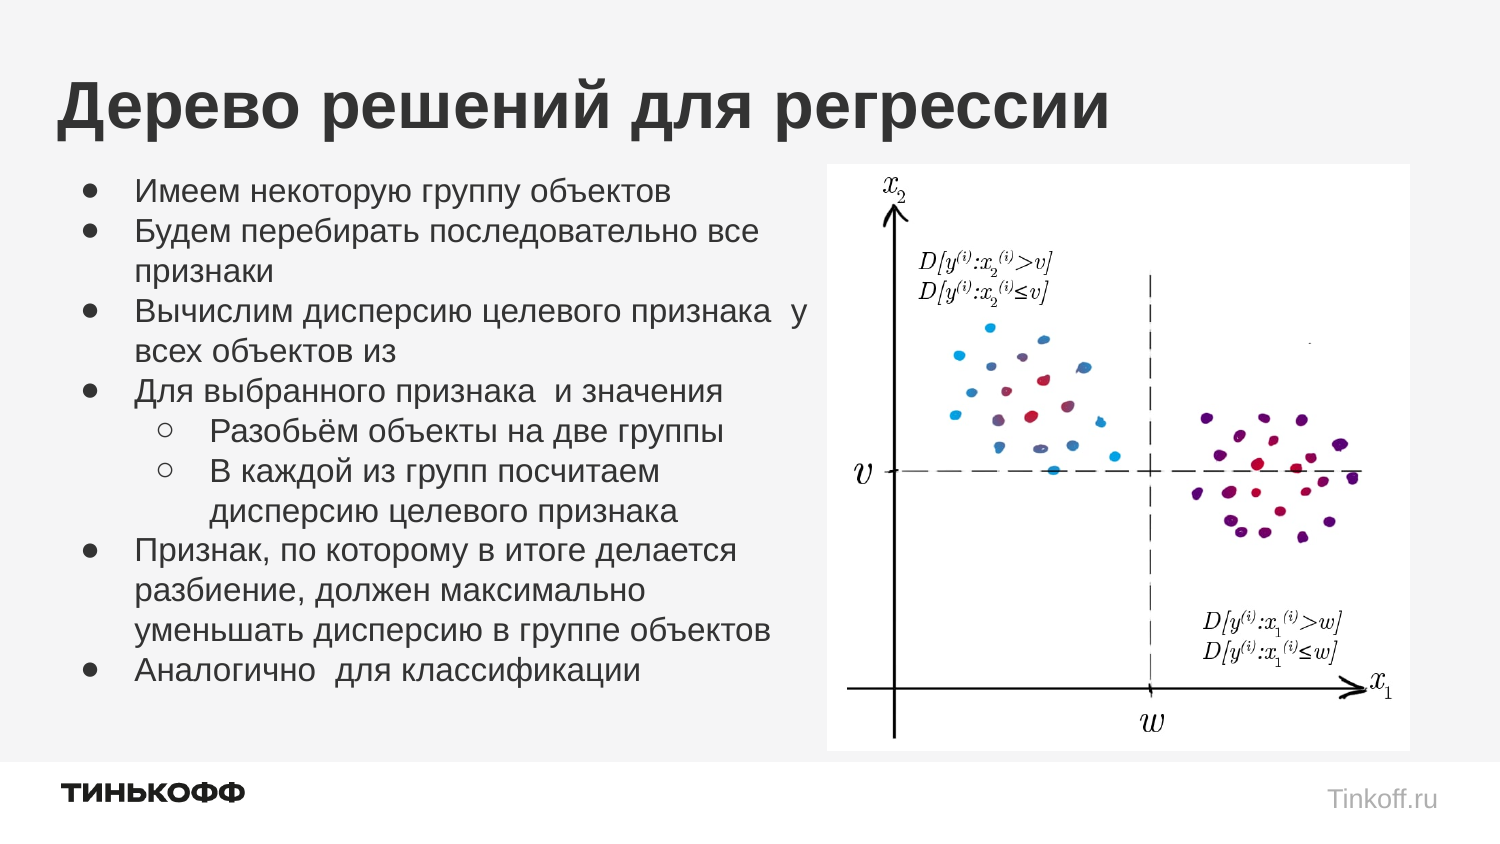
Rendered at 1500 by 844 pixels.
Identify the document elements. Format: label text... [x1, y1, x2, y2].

title Дерево решений для регрессии [42, 46, 1410, 174]
picture [61, 782, 245, 803]
picture [826, 164, 1410, 752]
